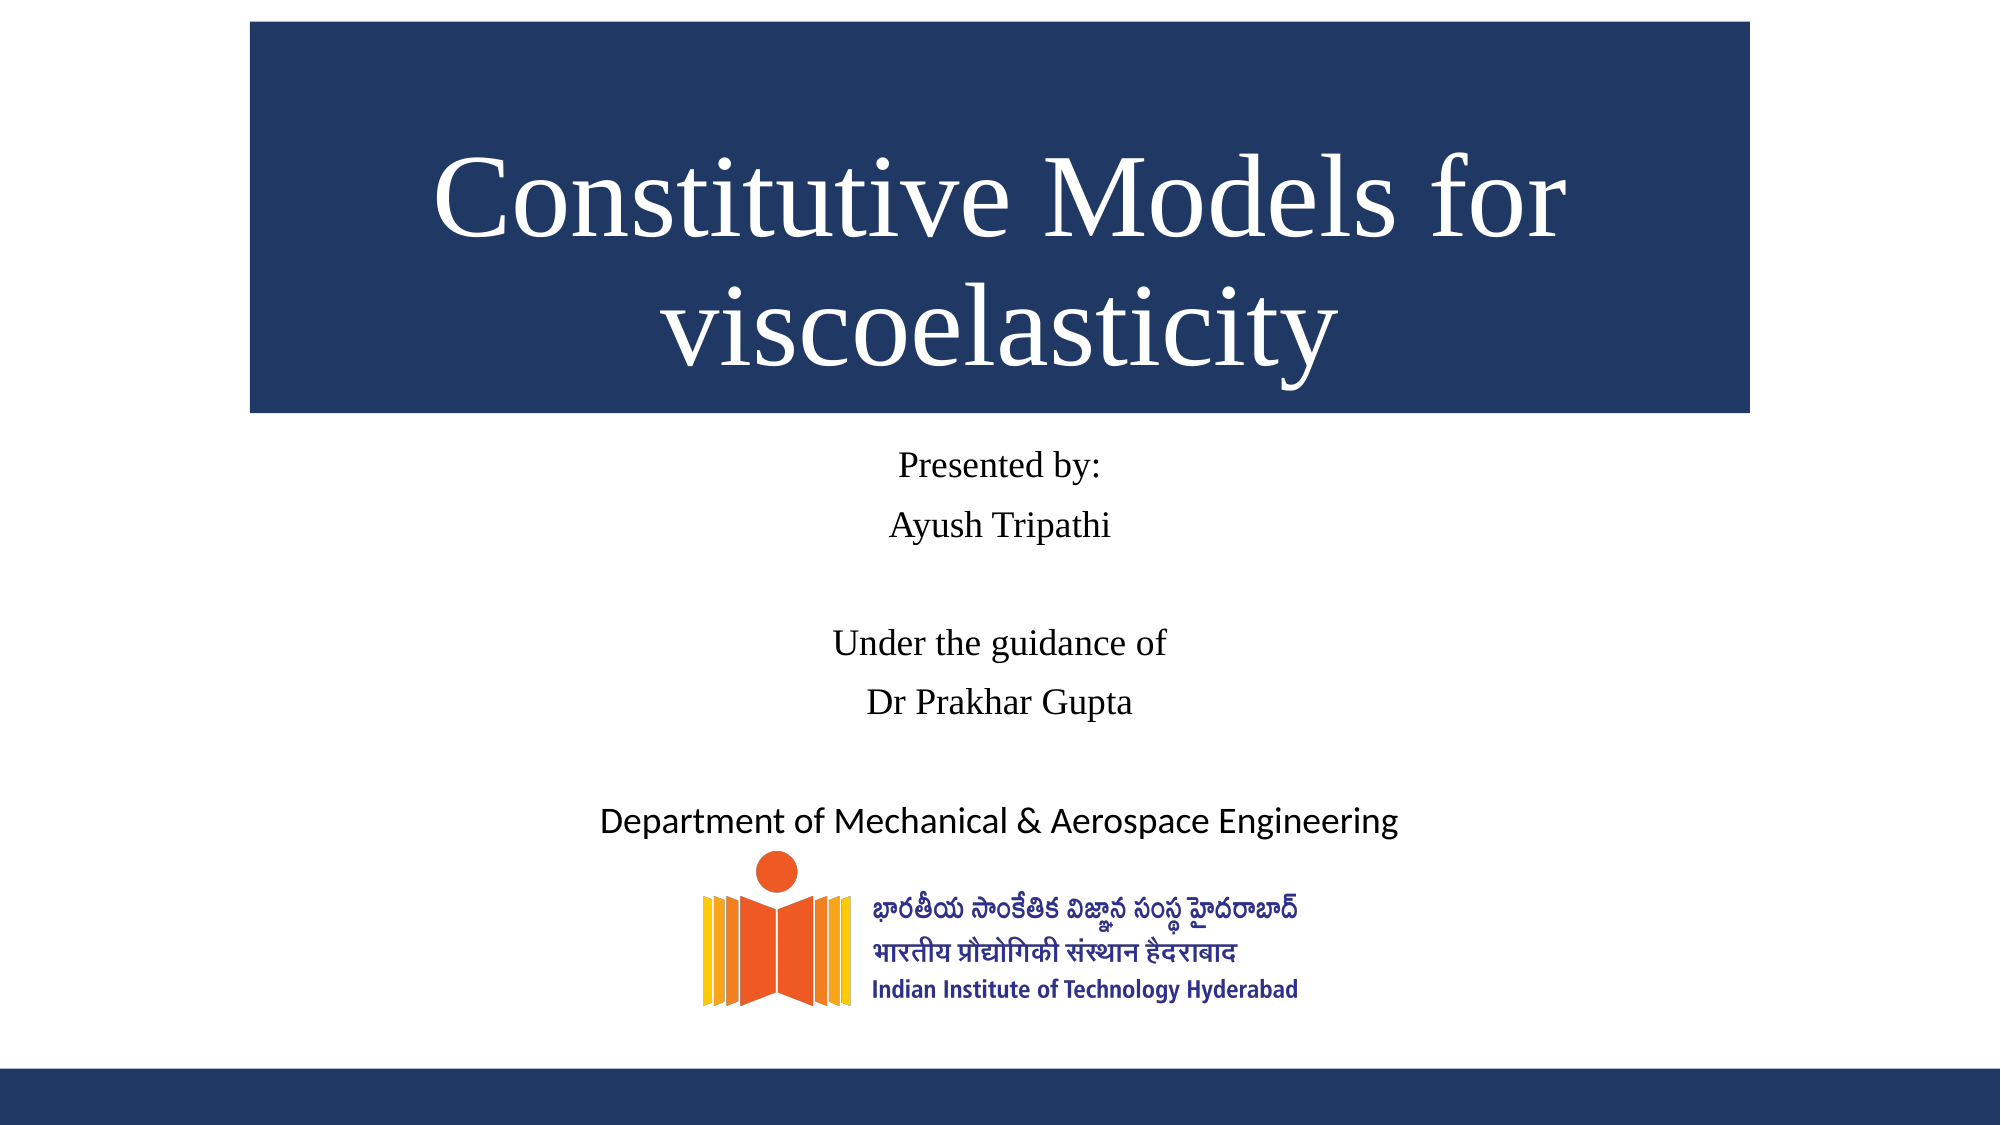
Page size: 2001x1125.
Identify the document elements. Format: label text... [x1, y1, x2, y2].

title Constitutive Models for viscoelasticity [249, 126, 1750, 399]
subtitle Presented by: Ayush Tripathi Under the guidance of Dr Prakhar Gupta Department of Mechanical & Aerospace Engineering [249, 437, 1750, 852]
picture [703, 851, 1297, 1006]
